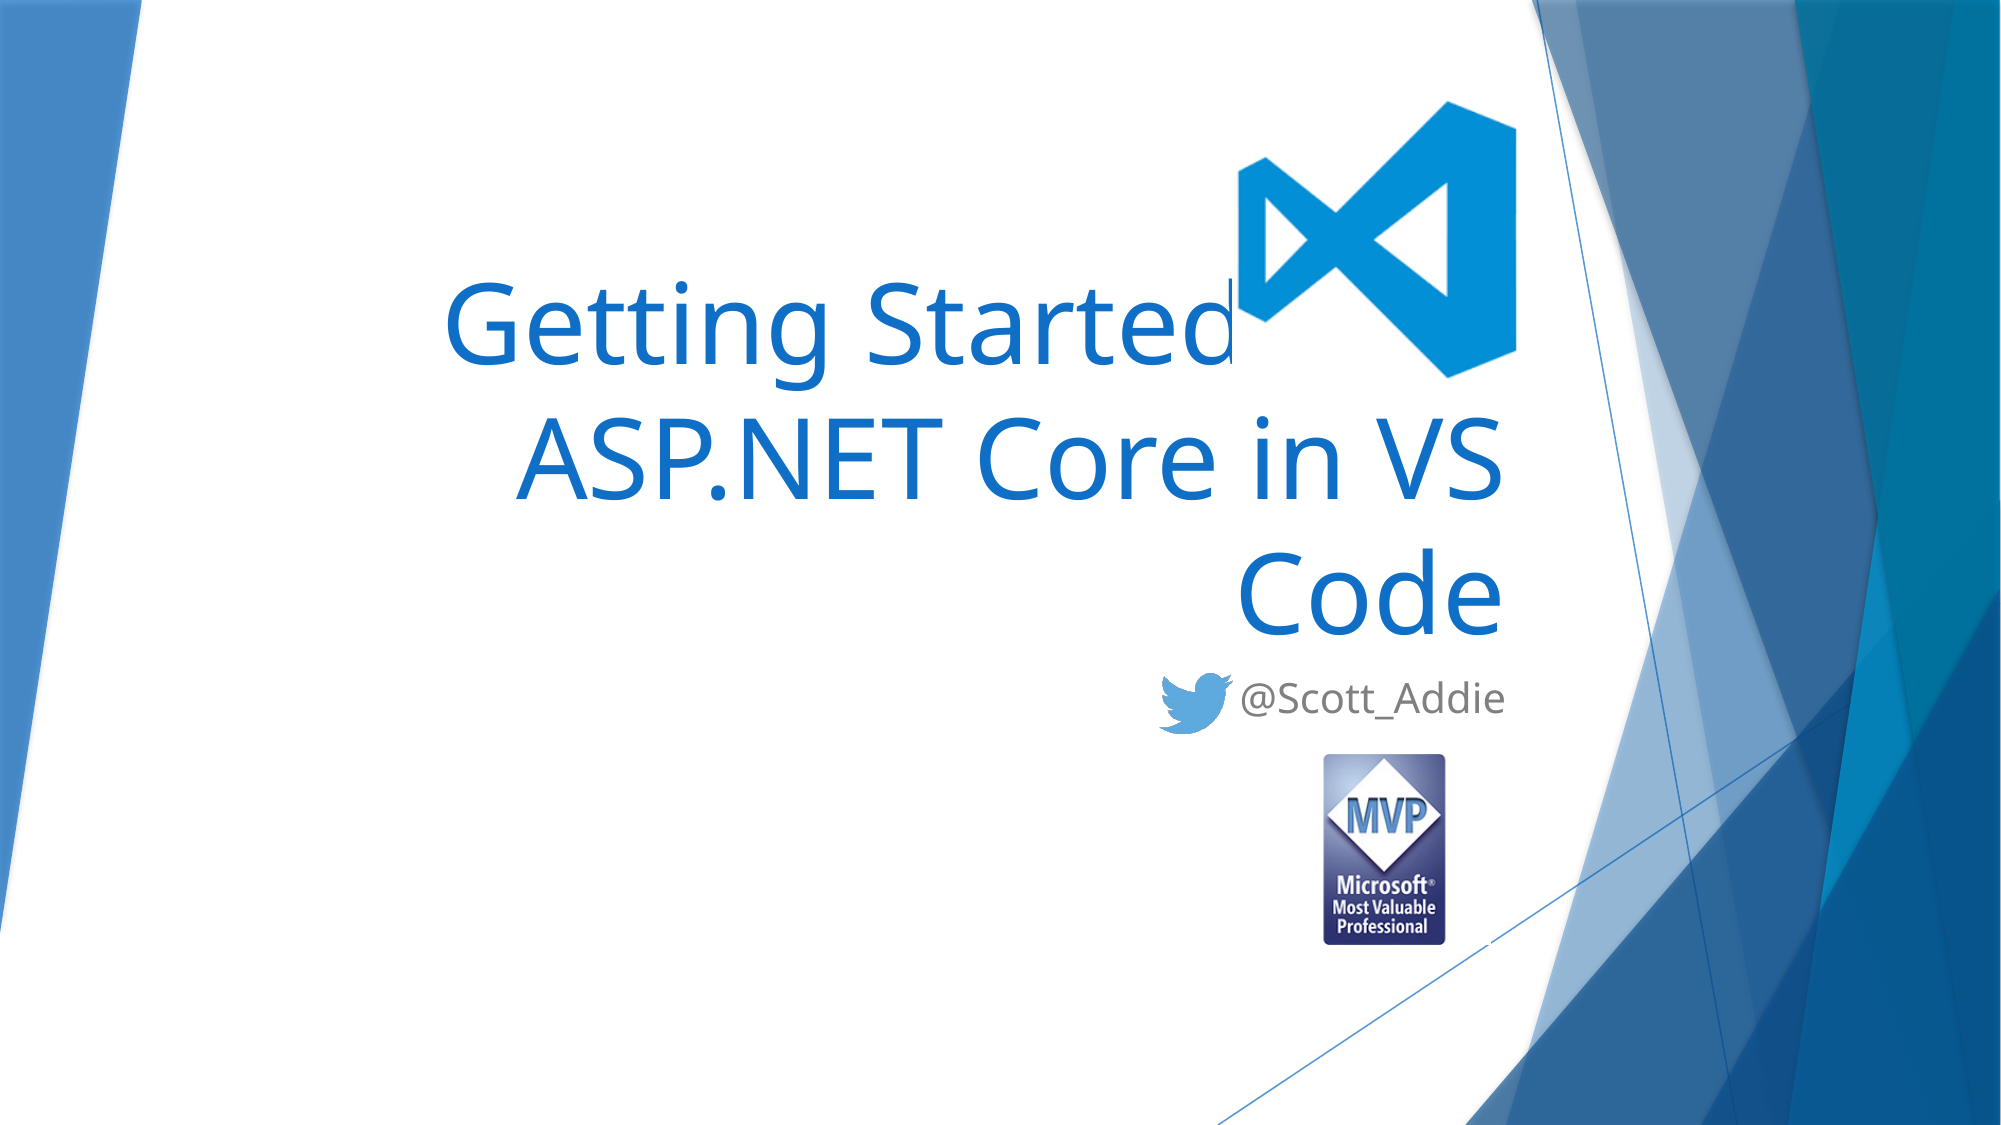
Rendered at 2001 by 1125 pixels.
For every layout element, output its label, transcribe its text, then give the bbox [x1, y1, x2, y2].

picture [1158, 673, 1233, 734]
picture [1231, 95, 1522, 386]
title Getting Started with ASP.NET Core in VS Code [247, 394, 1522, 664]
picture [1278, 753, 1492, 946]
subtitle @Scott_Addie [247, 664, 1522, 845]
